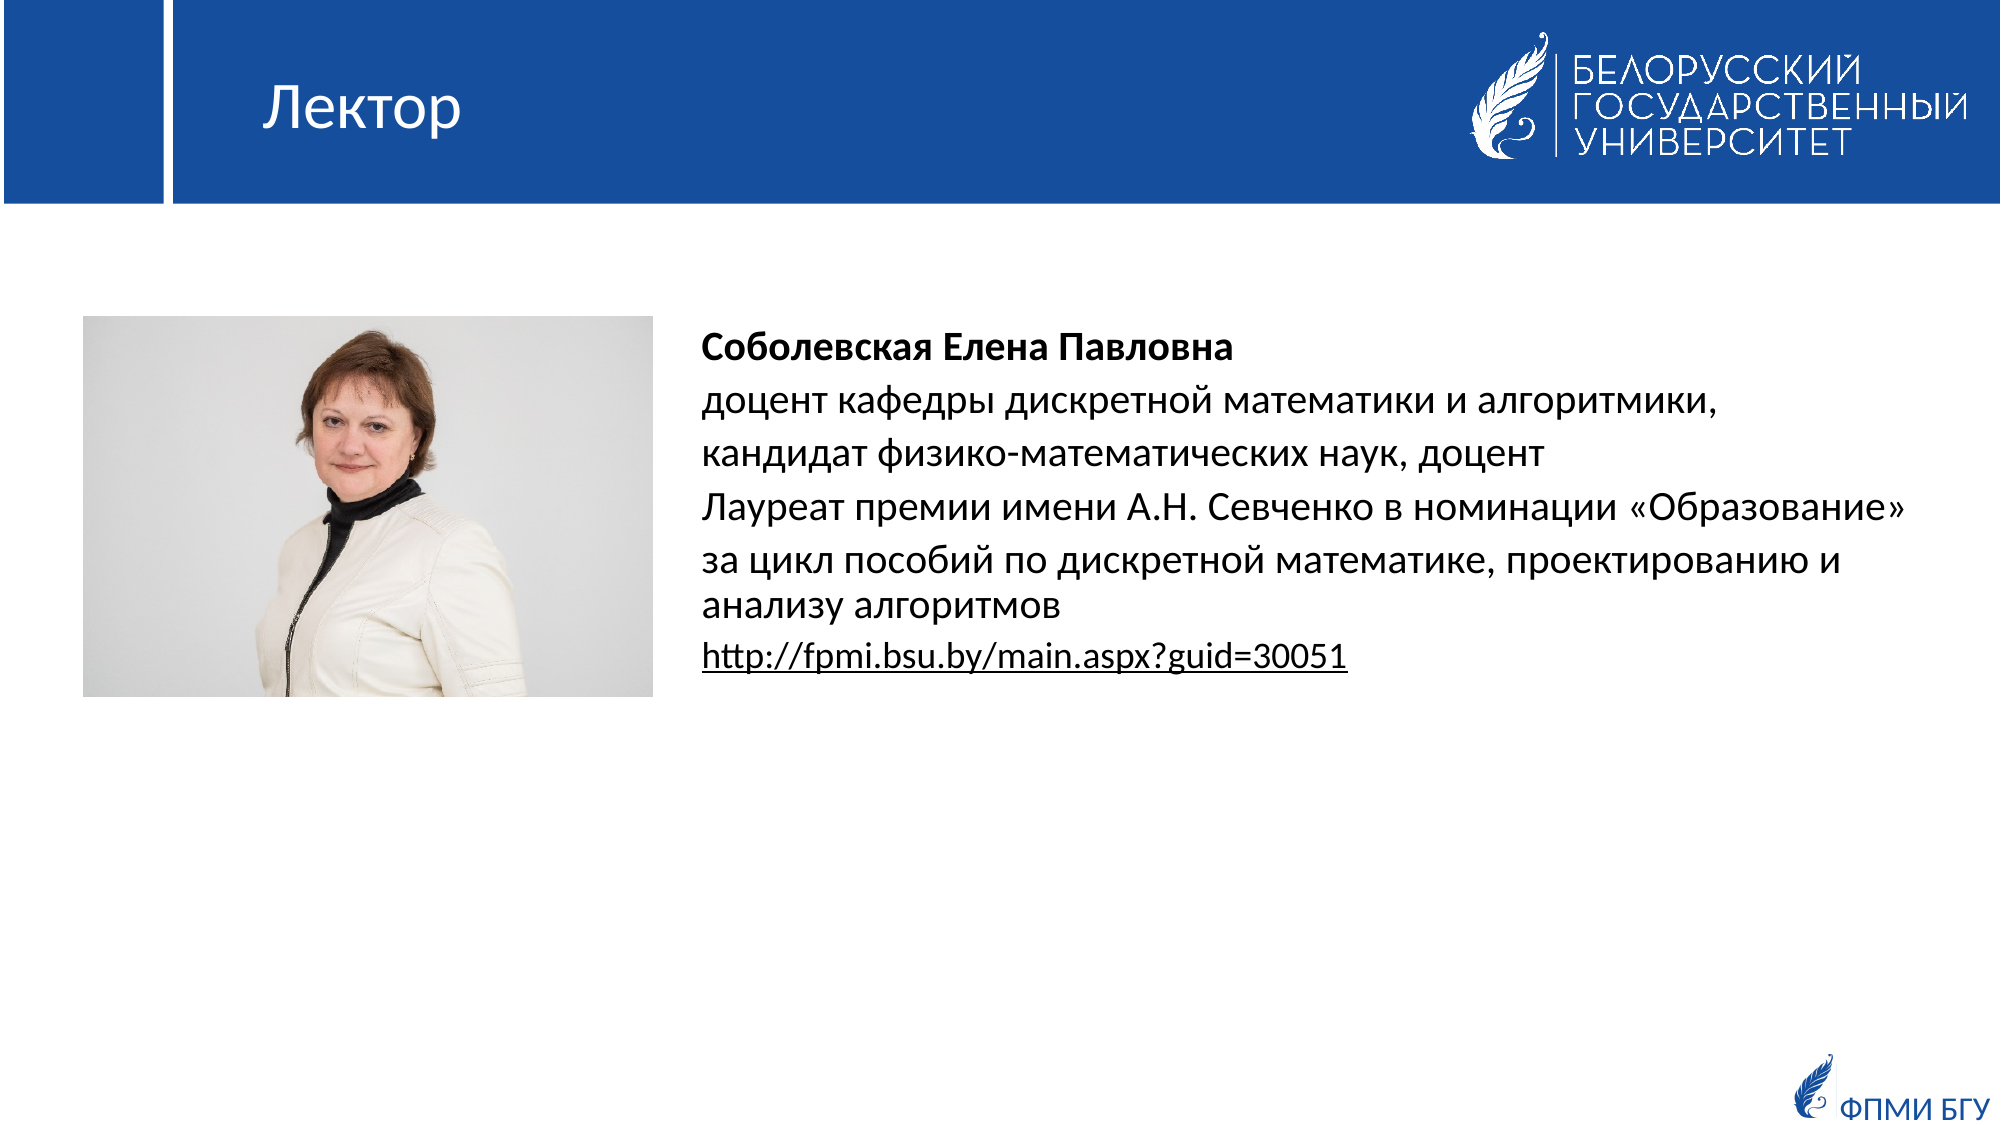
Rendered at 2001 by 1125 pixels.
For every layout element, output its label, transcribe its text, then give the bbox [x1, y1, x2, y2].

text_box ФПМИ БГУ [1830, 1087, 2000, 1125]
picture [1469, 32, 1966, 159]
picture [1793, 1053, 1837, 1118]
picture [83, 316, 653, 697]
list Соболевская Елена Павловна доцент кафедры дискретной математики и алгоритмики, кандидат физико-математических наук, доцент Лауреат премии имени А.Н. Севченко в номинации «Образование» за цикл пособий по дискретной математике, проектированию и анализу алгоритмов http://fpmi.bsu.by/main.aspx?guid=30051 [686, 316, 1978, 697]
text_box [3, 0, 165, 205]
text_box Лектор [172, 0, 2000, 205]
